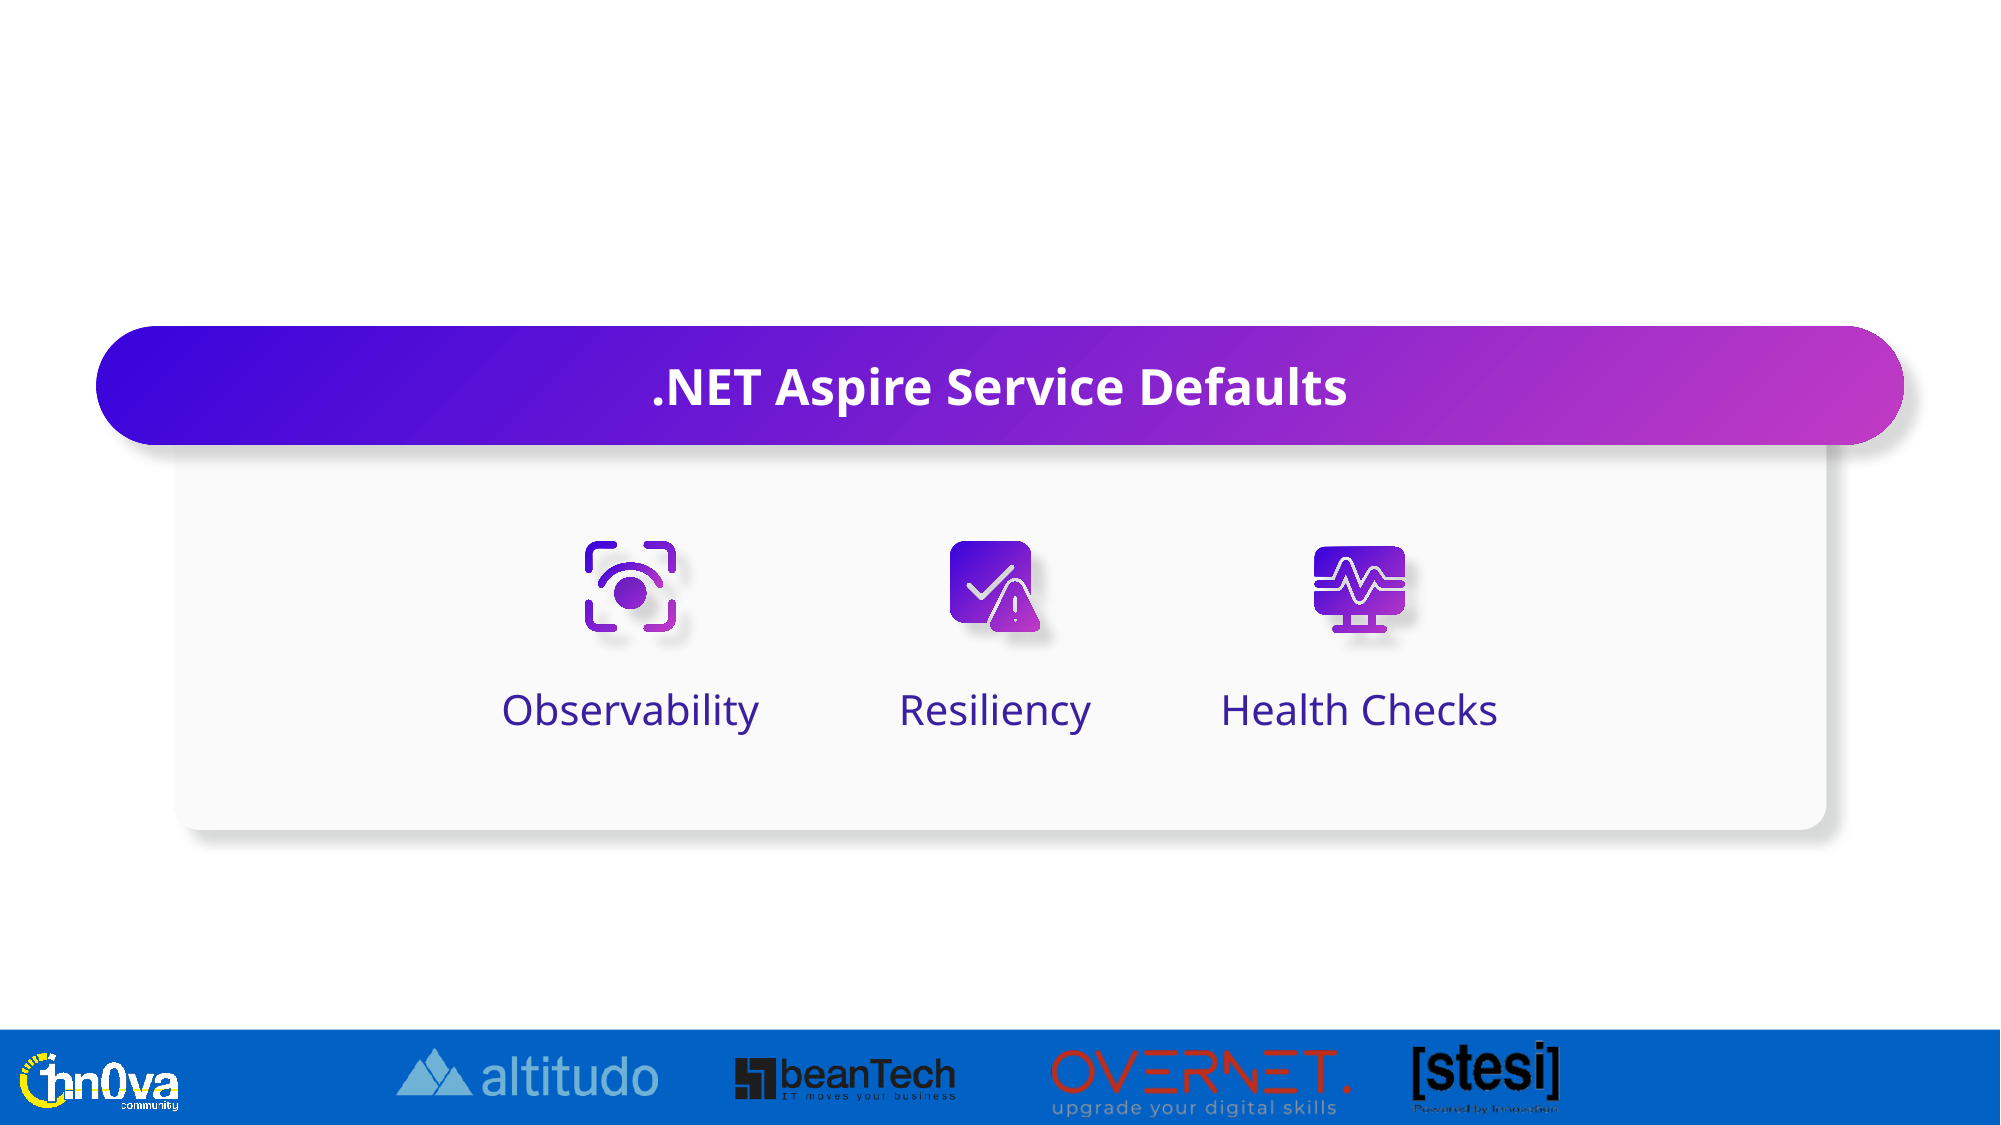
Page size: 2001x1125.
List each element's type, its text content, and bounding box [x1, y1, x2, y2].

picture [16, 1046, 182, 1115]
text_box [173, 466, 1827, 830]
picture [1034, 1020, 1579, 1125]
picture [379, 1023, 979, 1125]
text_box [480, 541, 1520, 743]
text_box .NET Aspire Service Defaults [96, 326, 1904, 445]
